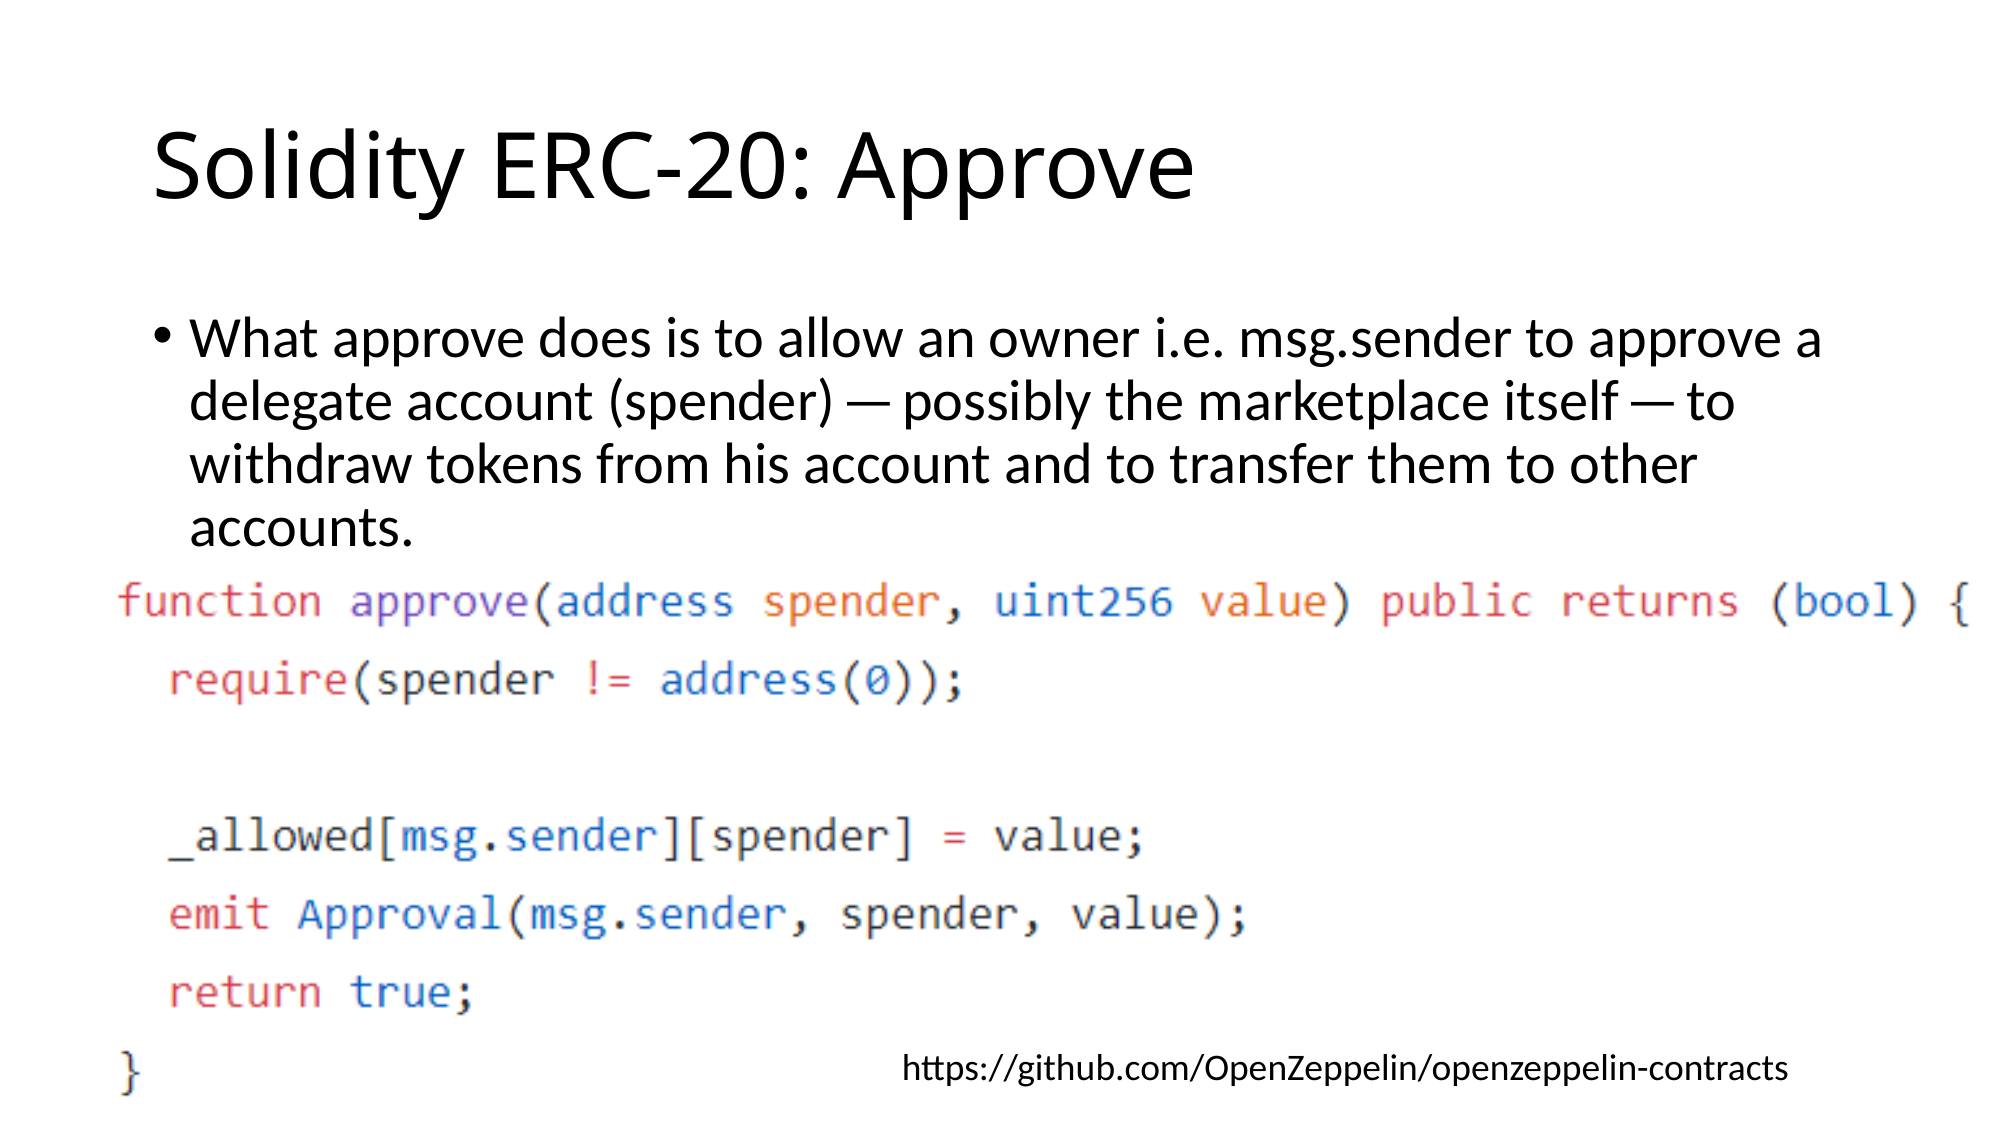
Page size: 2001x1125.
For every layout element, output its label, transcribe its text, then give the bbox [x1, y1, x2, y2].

title Solidity ERC-20: Approve [137, 59, 1863, 278]
picture [96, 570, 2000, 1125]
list What approve does is to allow an owner i.e. msg.sender to approve a delegate account (spender) — possibly the marketplace itself — to withdraw tokens from his account and to transfer them to other accounts. [137, 299, 1863, 570]
